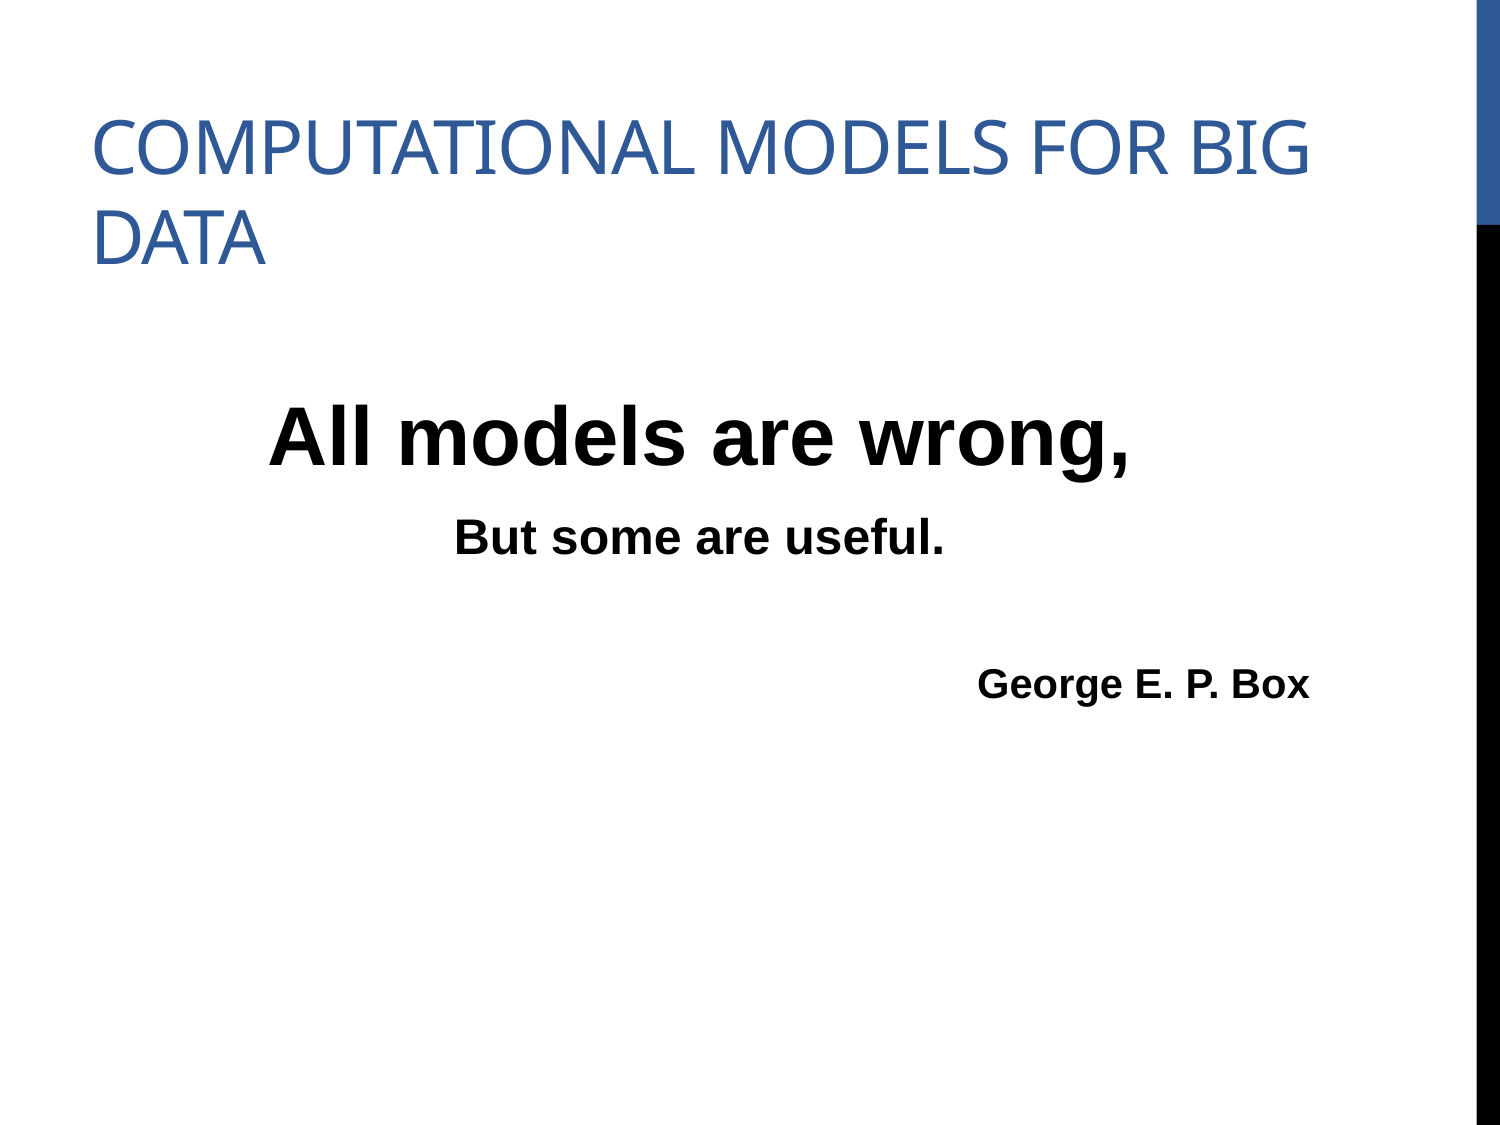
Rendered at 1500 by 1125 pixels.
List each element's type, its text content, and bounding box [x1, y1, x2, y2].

list All models are wrong, But some are useful. George E. P. Box [75, 375, 1325, 1005]
title Computational models for big data [75, 62, 1350, 288]
